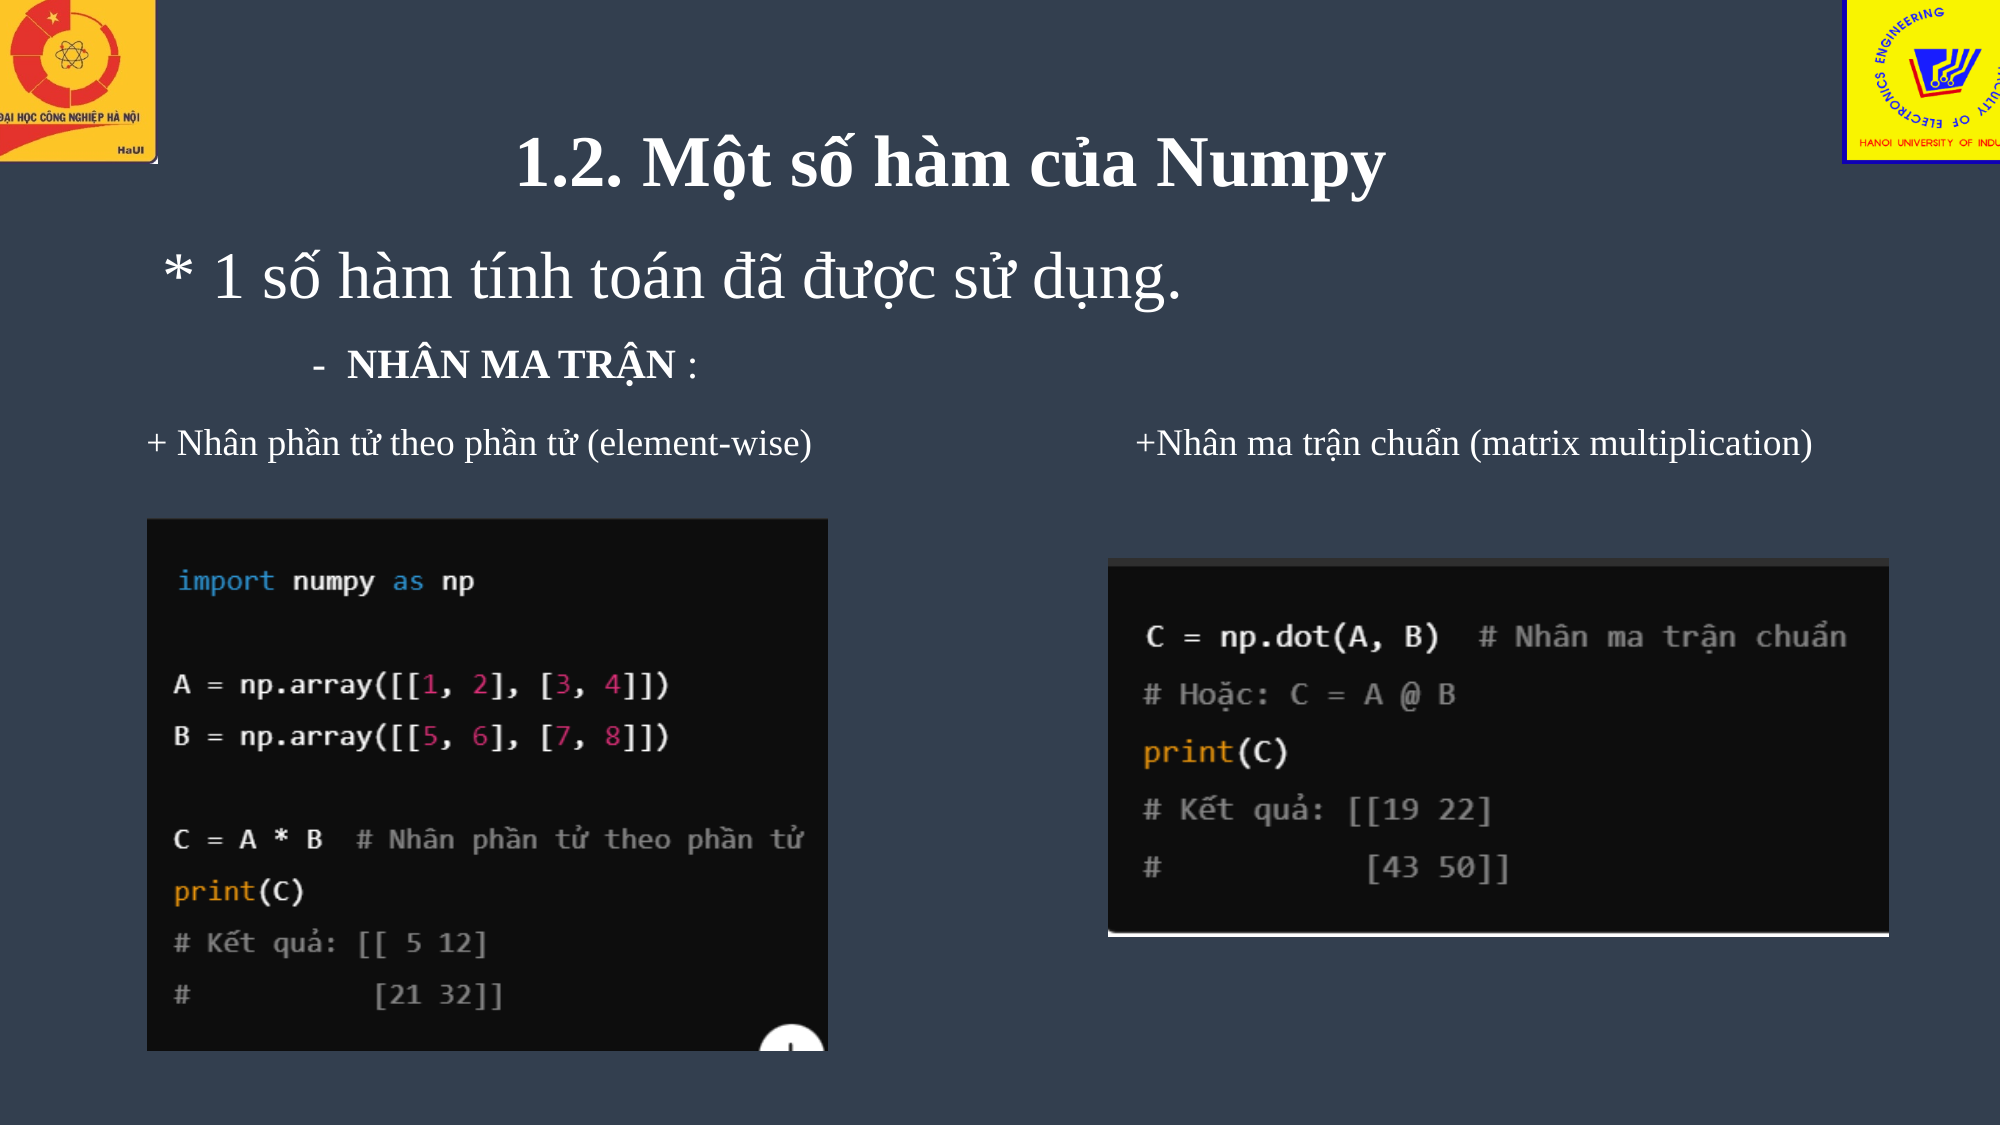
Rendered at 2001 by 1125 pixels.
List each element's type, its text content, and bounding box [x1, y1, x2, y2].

text_box * 1 số hàm tính toán đã được sử dụng. - NHÂN MA TRẬN : [147, 224, 1874, 395]
picture [1108, 558, 1889, 937]
picture [147, 518, 828, 1051]
picture [1842, 0, 2000, 164]
text_box 1.2. Một số hàm của Numpy [202, 62, 1701, 224]
picture [0, 0, 158, 164]
text_box + Nhân phần tử theo phần tử (element-wise) [121, 410, 828, 470]
text_box +Nhân ma trận chuẩn (matrix multiplication) [1111, 410, 1829, 470]
